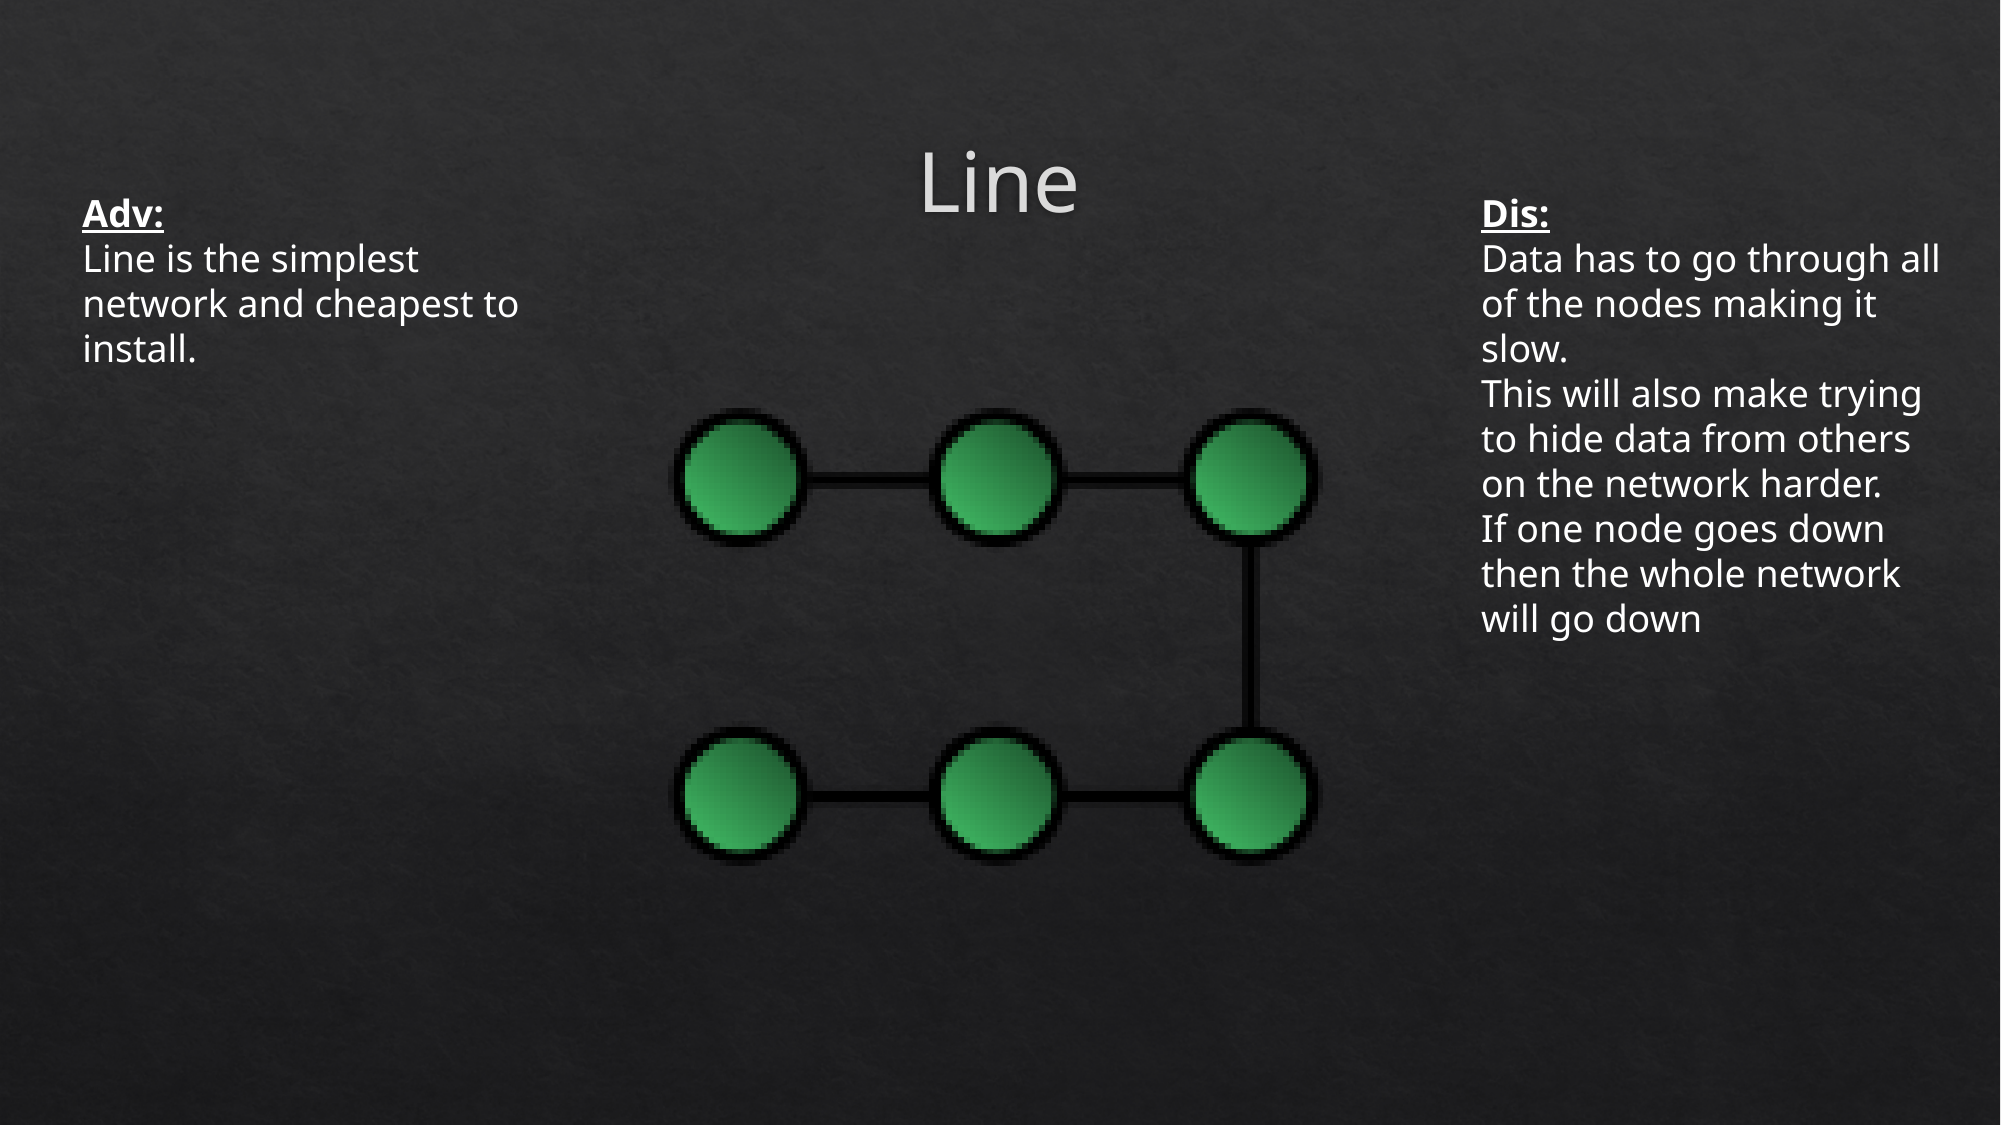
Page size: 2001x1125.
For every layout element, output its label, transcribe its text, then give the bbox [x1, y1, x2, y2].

picture [651, 298, 1347, 971]
text_box Adv: Line is the simplest network and cheapest to install. [67, 182, 579, 423]
title Line [149, 99, 1849, 260]
text_box Dis: Data has to go through all of the nodes making it slow. This will also make trying to hide data from others on the network harder. If one node goes down then the whole network will go down [1466, 182, 1977, 648]
